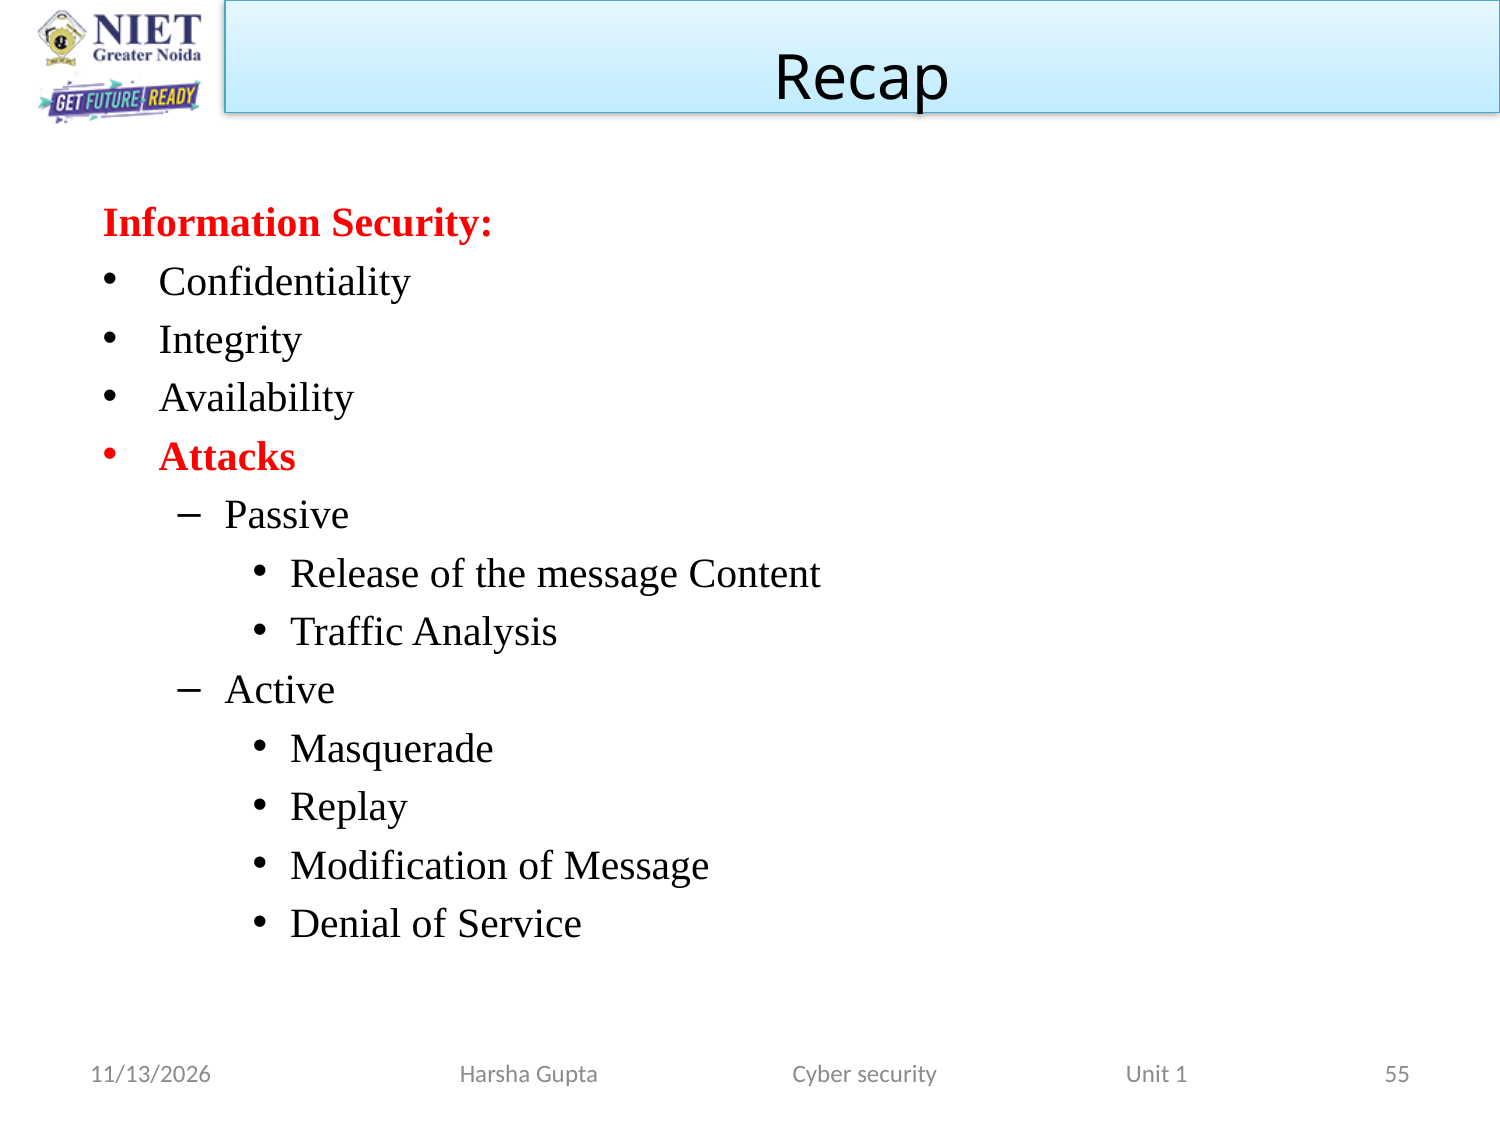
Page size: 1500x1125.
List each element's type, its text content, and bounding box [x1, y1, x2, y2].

text_box Recap [238, 0, 1500, 113]
list Information Security: Confidentiality Integrity Availability Attacks Passive Release of the message Content Traffic Analysis Active Masquerade Replay Modification of Message Denial of Service [87, 187, 1438, 985]
slide_number 55 [1074, 1042, 1425, 1103]
picture [0, 0, 238, 135]
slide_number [75, 1042, 412, 1103]
footer Harsha Gupta Cyber security Unit 1 [412, 1042, 1074, 1103]
